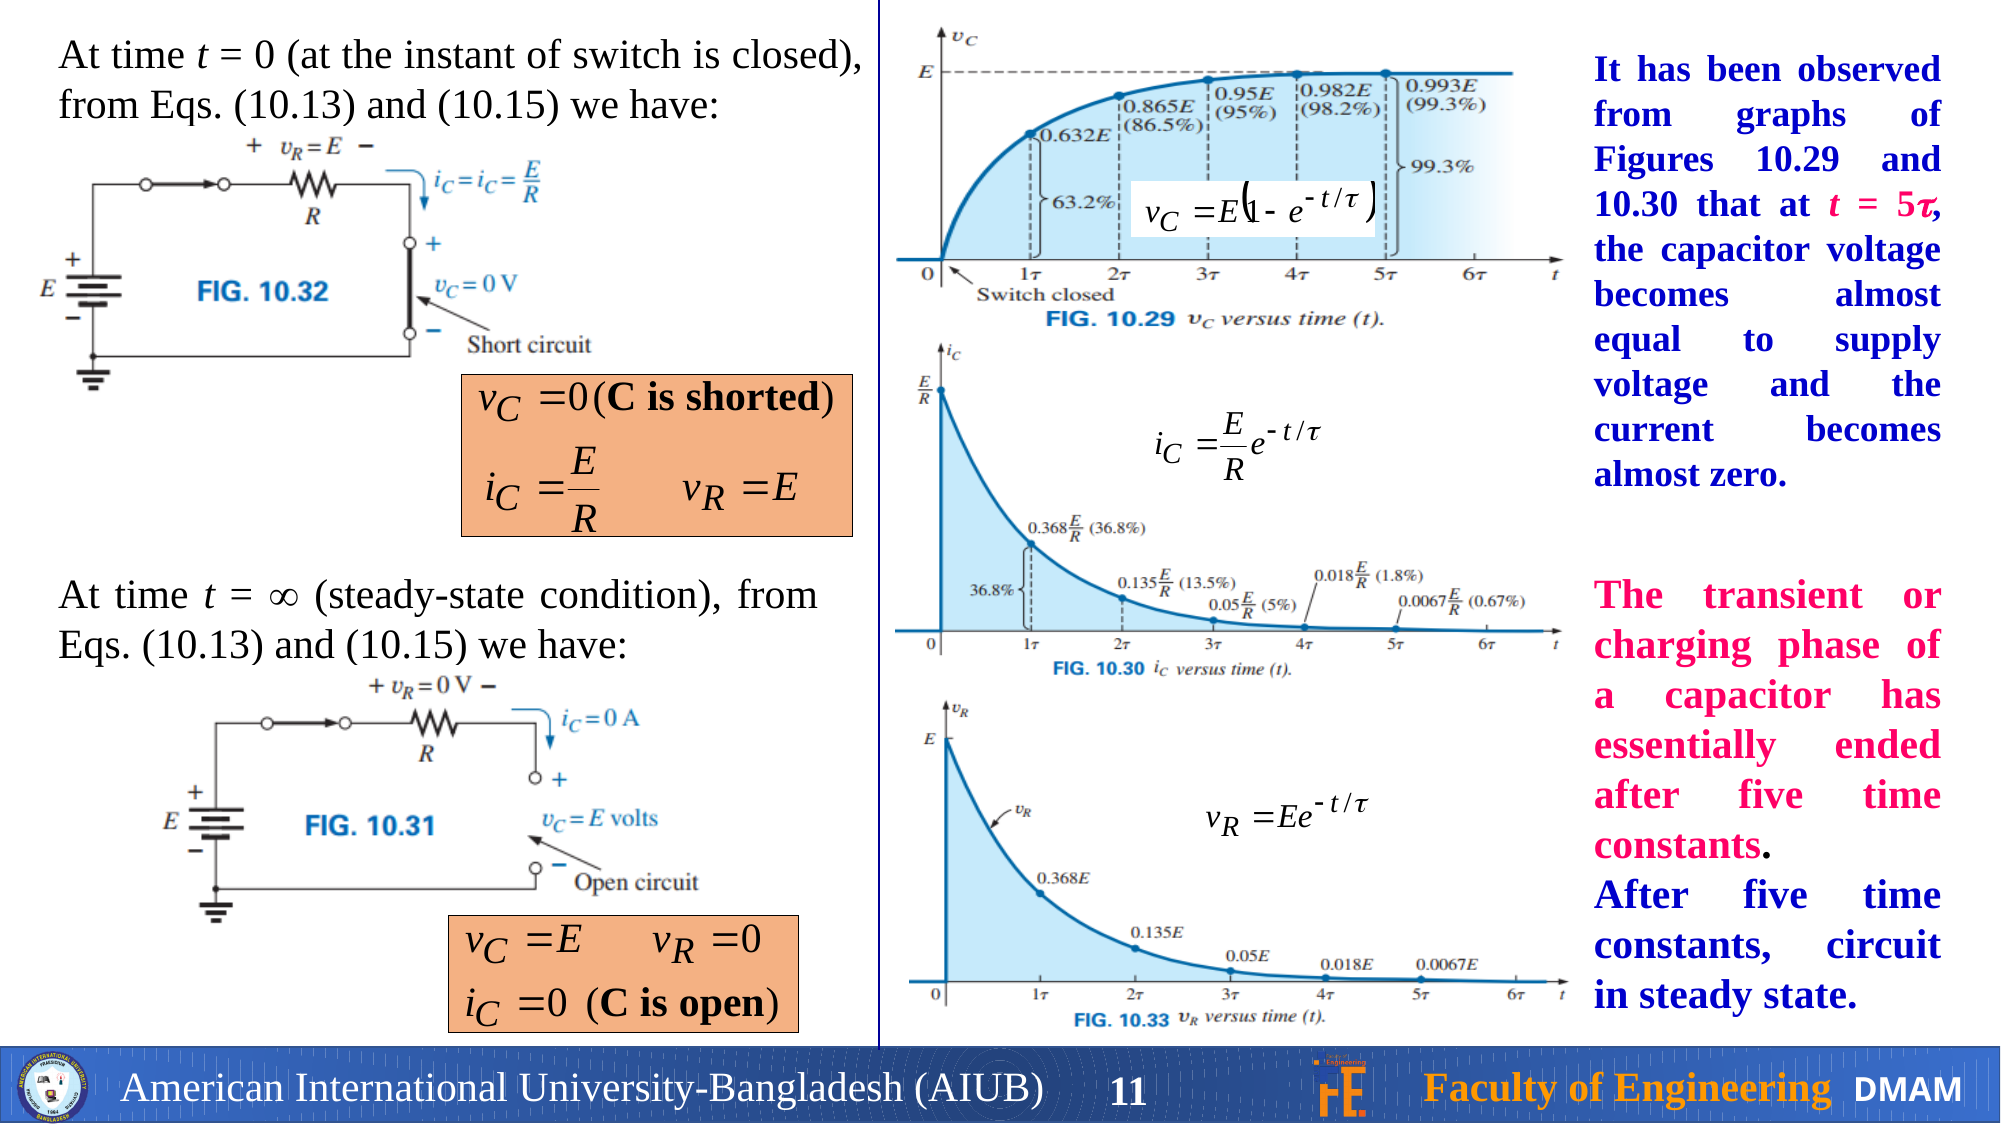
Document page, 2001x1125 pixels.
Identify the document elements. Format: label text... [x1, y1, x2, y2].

text_box 11 [1046, 1058, 1211, 1119]
picture [15, 1049, 90, 1125]
picture [909, 690, 1578, 1040]
text_box At time t = 0 (at the instant of switch is closed), from Eqs. (10.13) and (10.15) we have: [43, 19, 878, 135]
text_box The transient or charging phase of a capacitor has essentially ended after five time constants. After five time constants, circuit in steady state. [1579, 559, 1957, 1025]
picture [1302, 1046, 1378, 1122]
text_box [461, 374, 853, 537]
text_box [43, 559, 834, 1033]
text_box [1140, 402, 1326, 487]
picture [895, 19, 1571, 687]
text_box It has been observed from graphs of Figures 10.29 and 10.30 that at t = 5, the capacitor voltage becomes almost equal to supply voltage and the current becomes almost zero. [1579, 36, 1957, 502]
picture [39, 126, 600, 403]
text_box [1131, 181, 1375, 238]
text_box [1191, 785, 1375, 841]
